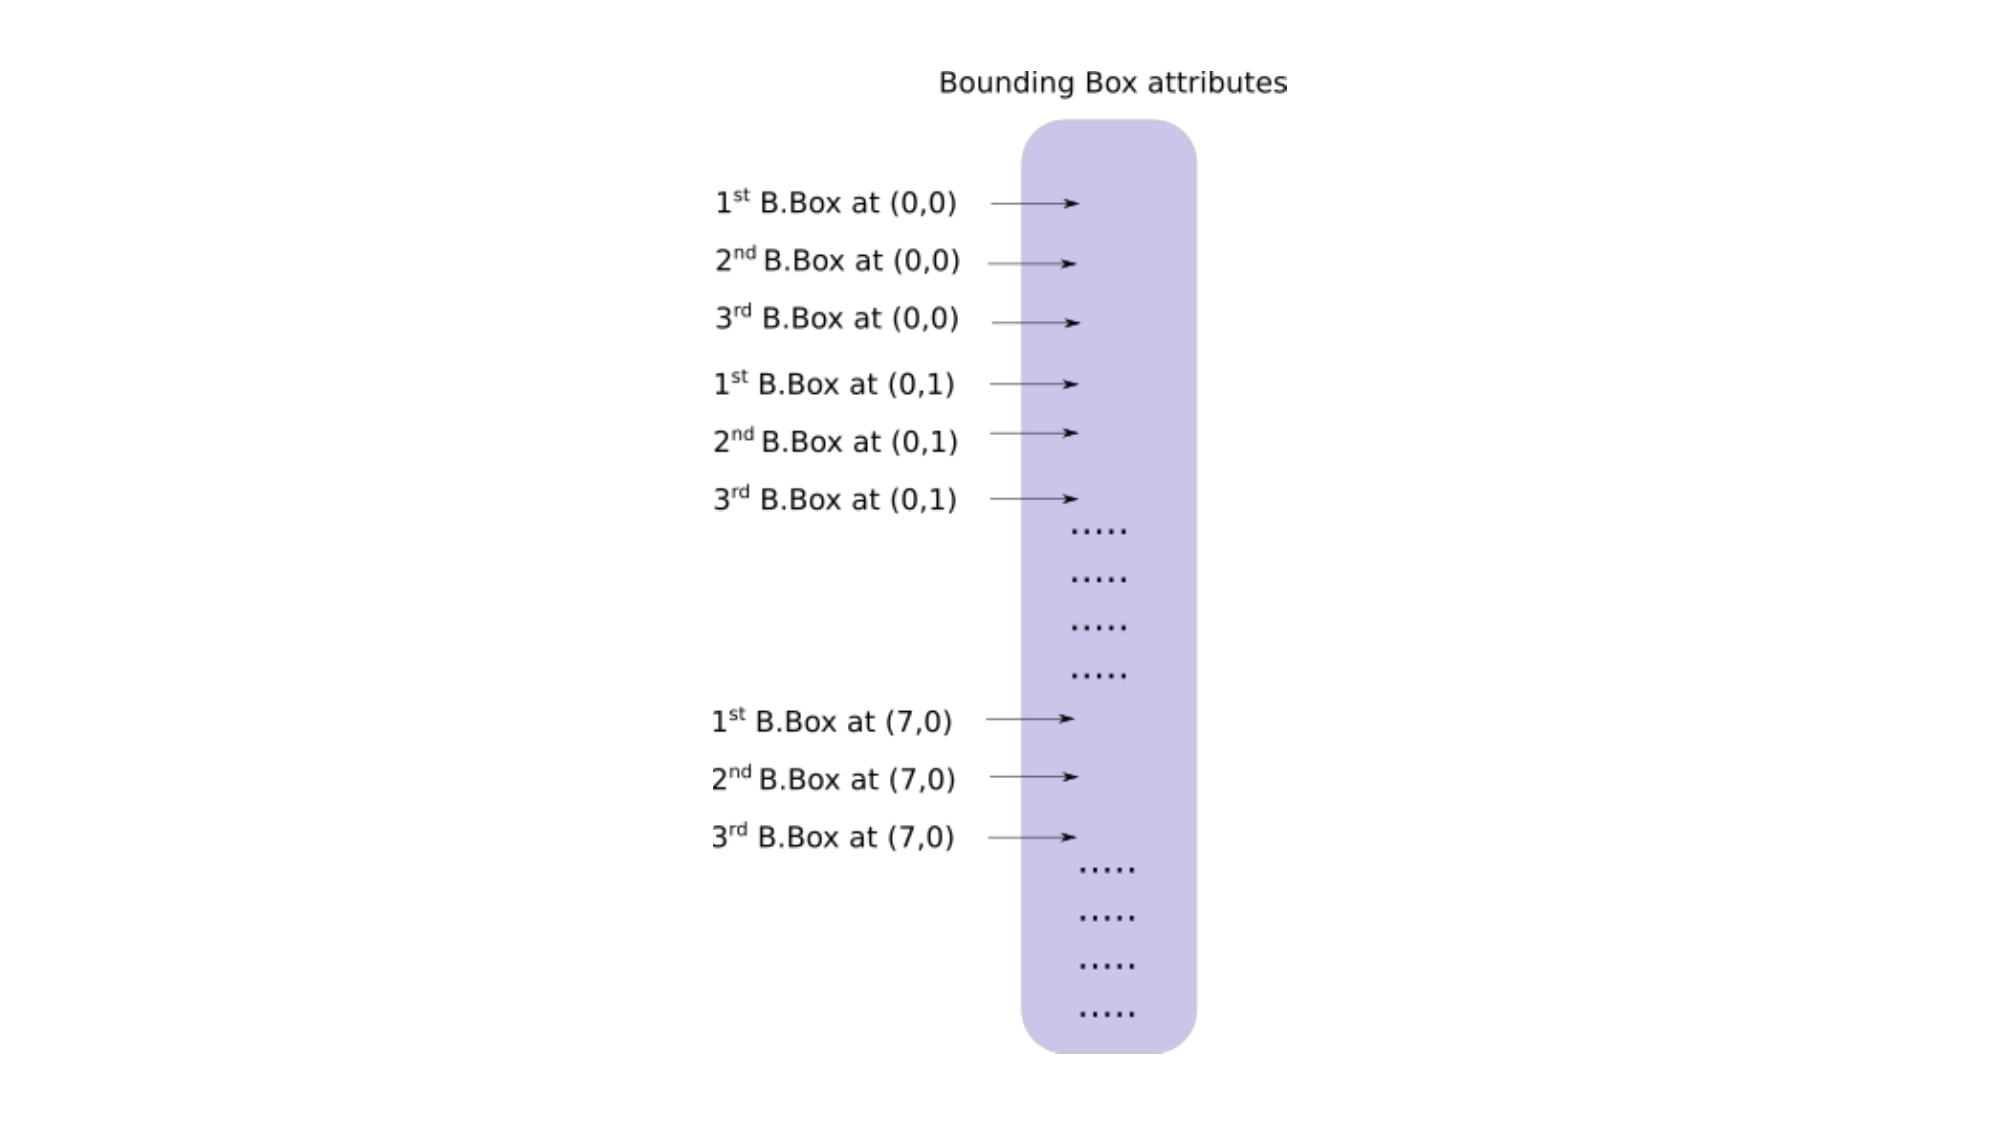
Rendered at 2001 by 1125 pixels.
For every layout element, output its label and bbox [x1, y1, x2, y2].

picture [713, 71, 1287, 1054]
